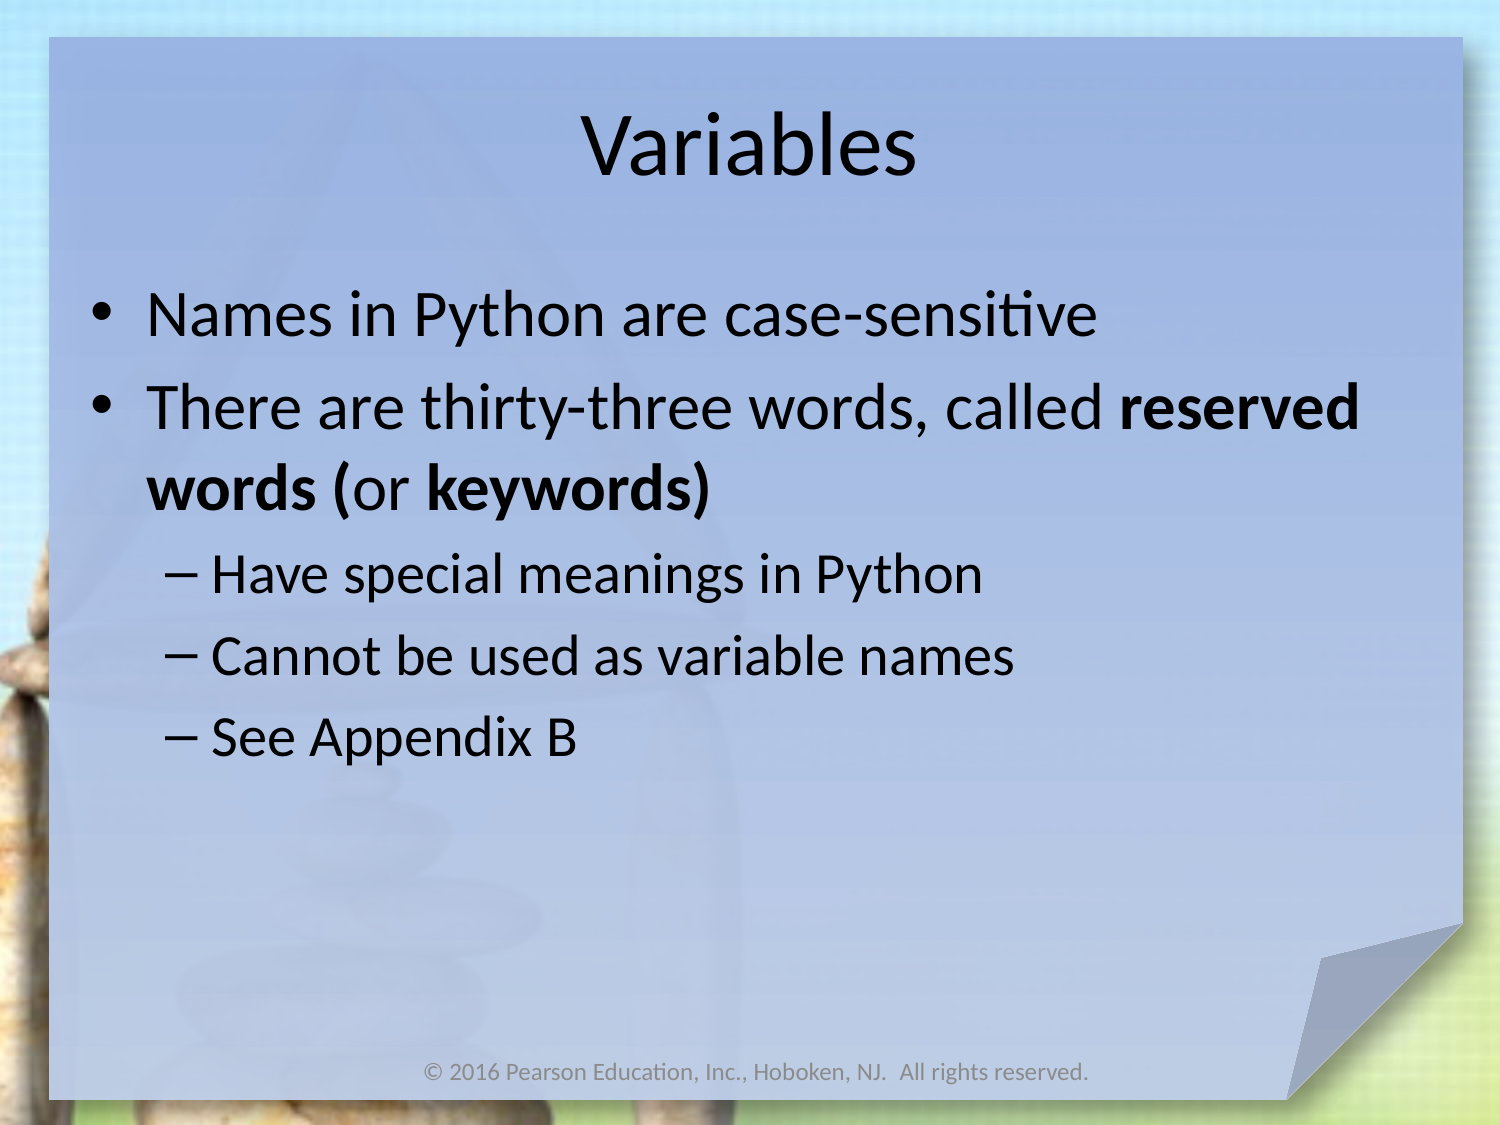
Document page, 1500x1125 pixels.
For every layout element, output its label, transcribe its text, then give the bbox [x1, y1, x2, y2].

list Names in Python are case-sensitive There are thirty-three words, called reserved words (or keywords) Have special meanings in Python Cannot be used as variable names See Appendix B [74, 262, 1426, 1006]
footer © 2016 Pearson Education, Inc., Hoboken, NJ. All rights reserved. [81, 1050, 1432, 1091]
title Variables [74, 44, 1426, 233]
picture [0, 0, 1500, 1125]
